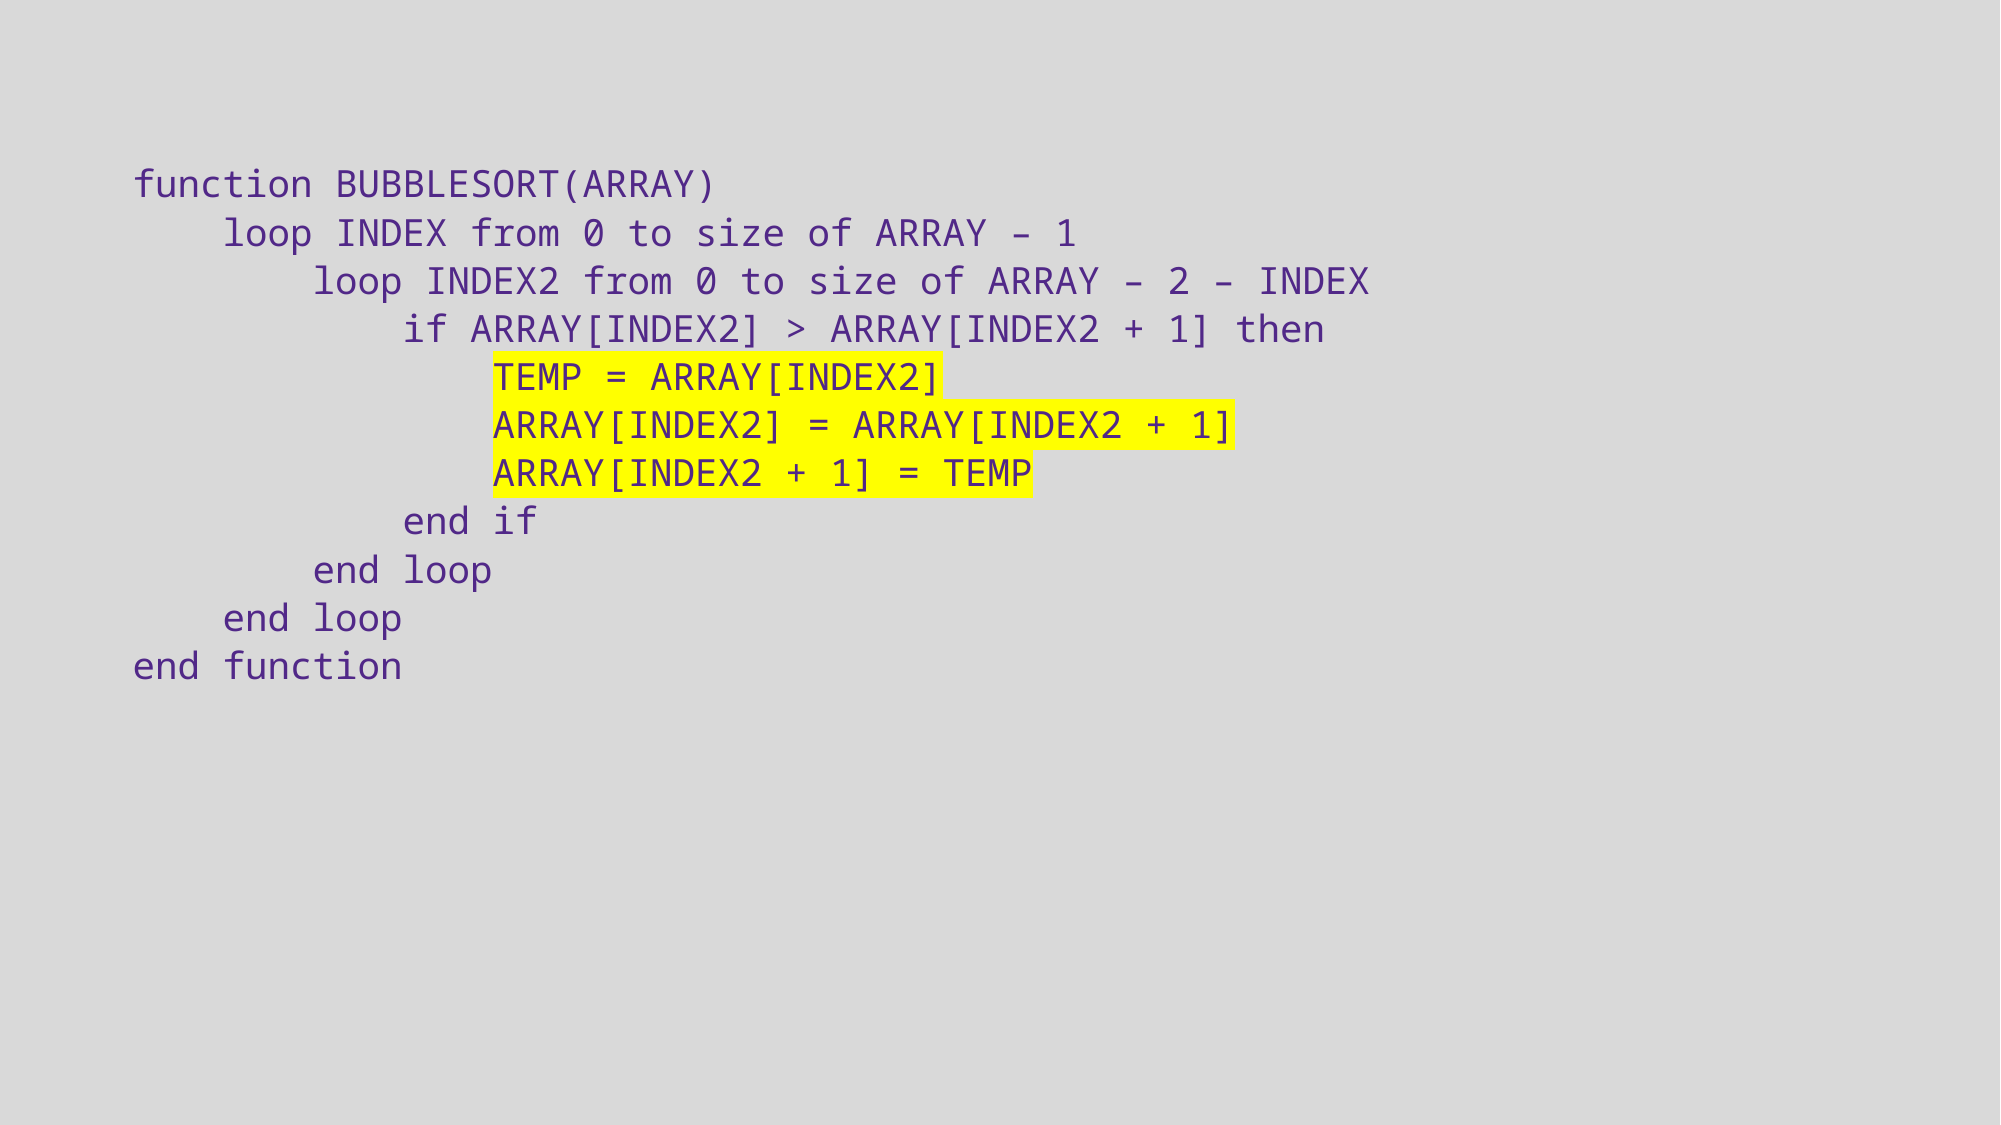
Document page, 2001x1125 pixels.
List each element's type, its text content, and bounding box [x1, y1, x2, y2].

text_box function BUBBLESORT(ARRAY) loop INDEX from 0 to size of ARRAY – 1 loop INDEX2 from 0 to size of ARRAY – 2 – INDEX if ARRAY[INDEX2] > ARRAY[INDEX2 + 1] then TEMP = ARRAY[INDEX2] ARRAY[INDEX2] = ARRAY[INDEX2 + 1] ARRAY[INDEX2 + 1] = TEMP end if end loop end loop end function [42, 149, 2000, 695]
